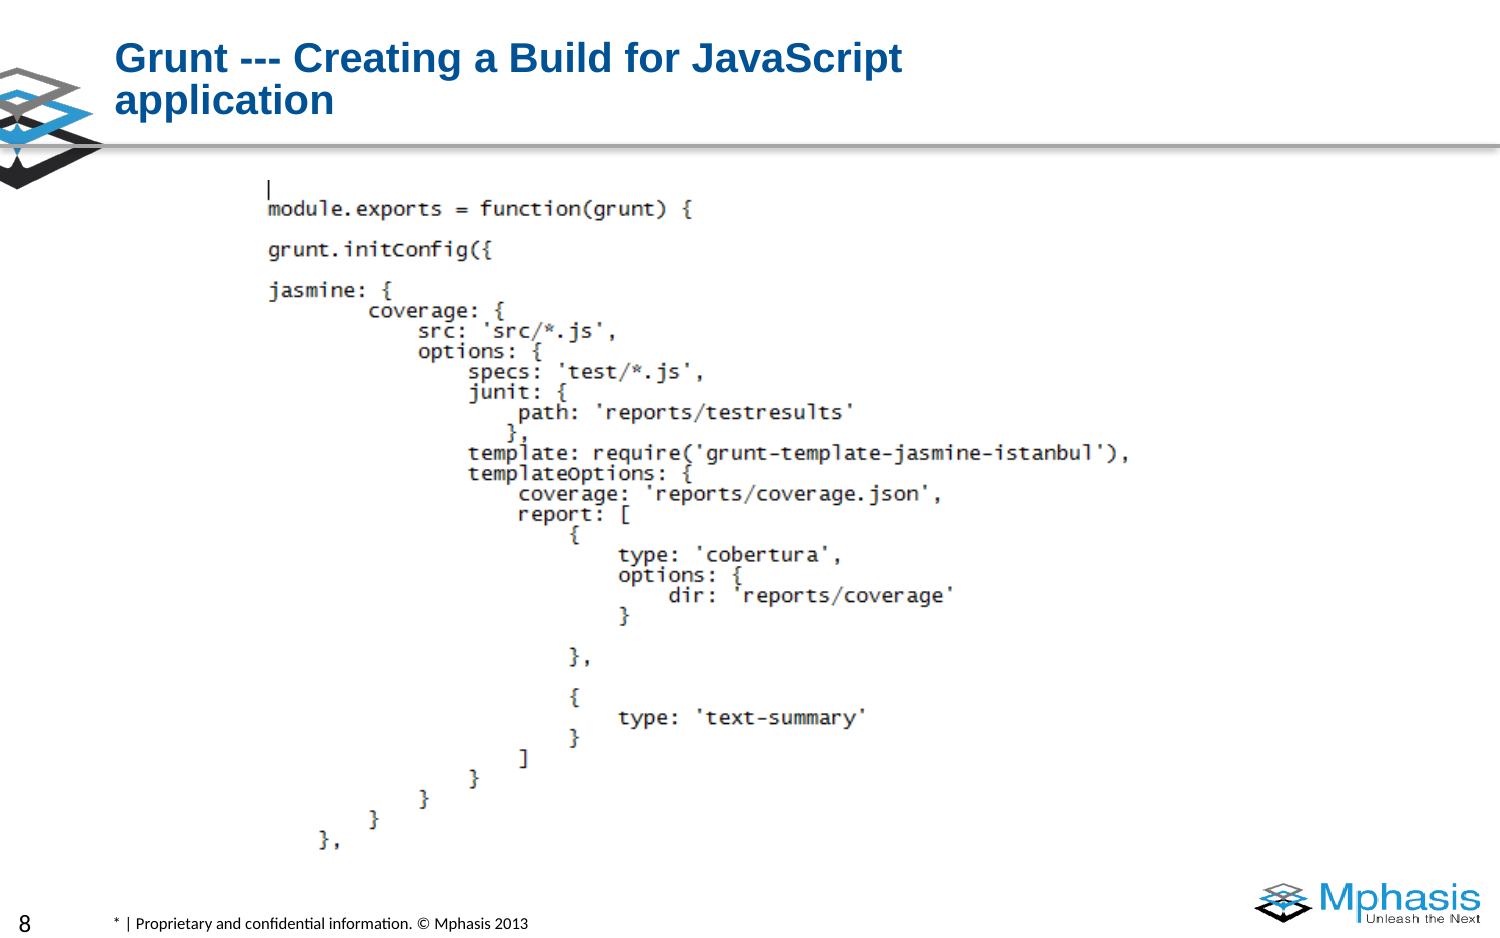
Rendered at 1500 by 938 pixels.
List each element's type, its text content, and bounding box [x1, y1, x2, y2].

picture [264, 180, 1166, 867]
picture [0, 62, 99, 144]
title Grunt --- Creating a Build for JavaScript application [99, 15, 1149, 146]
picture [0, 148, 113, 194]
picture [1244, 869, 1492, 933]
